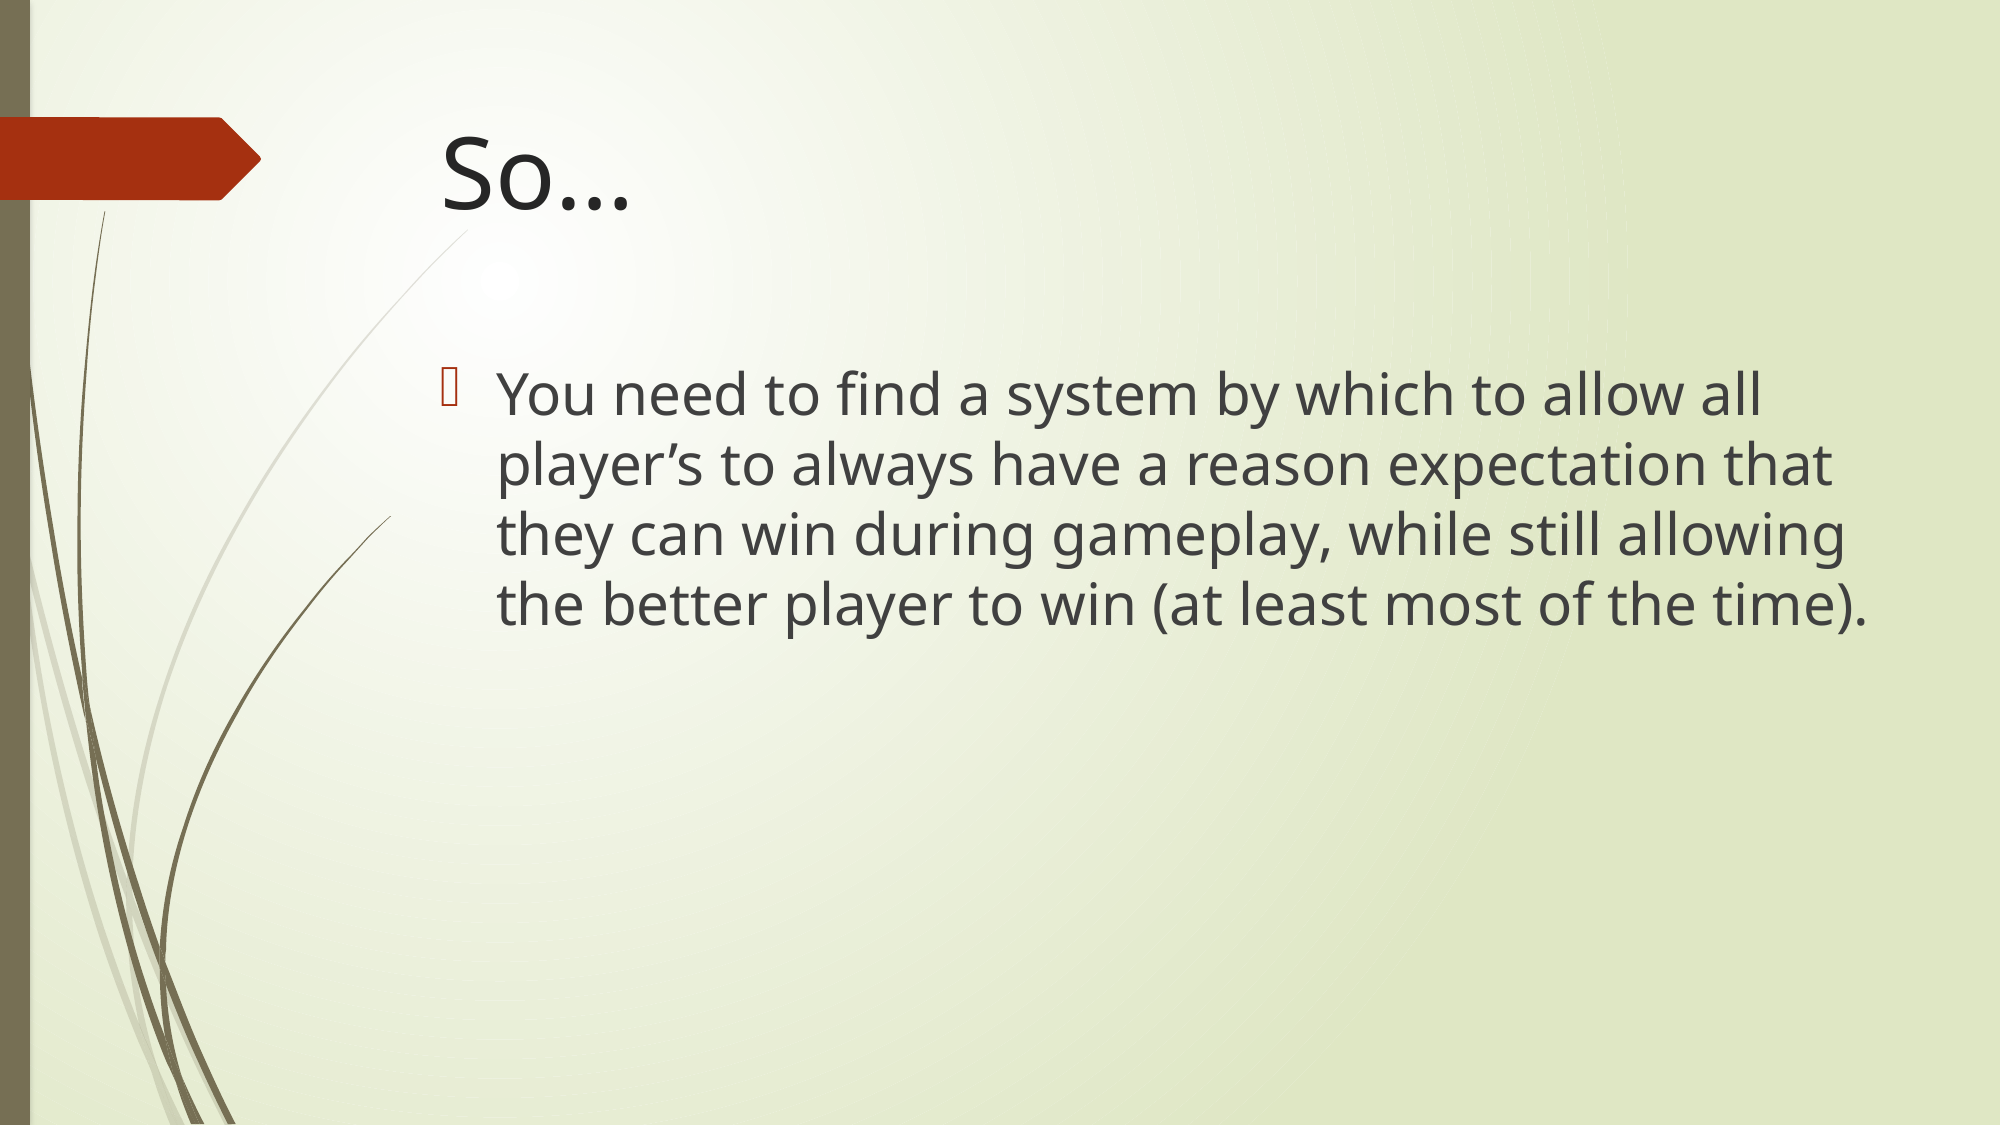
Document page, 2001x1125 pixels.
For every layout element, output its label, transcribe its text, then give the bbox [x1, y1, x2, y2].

list You need to find a system by which to allow all player’s to always have a reason expectation that they can win during gameplay, while still allowing the better player to win (at least most of the time). [424, 350, 1888, 970]
title So… [425, 102, 1888, 313]
